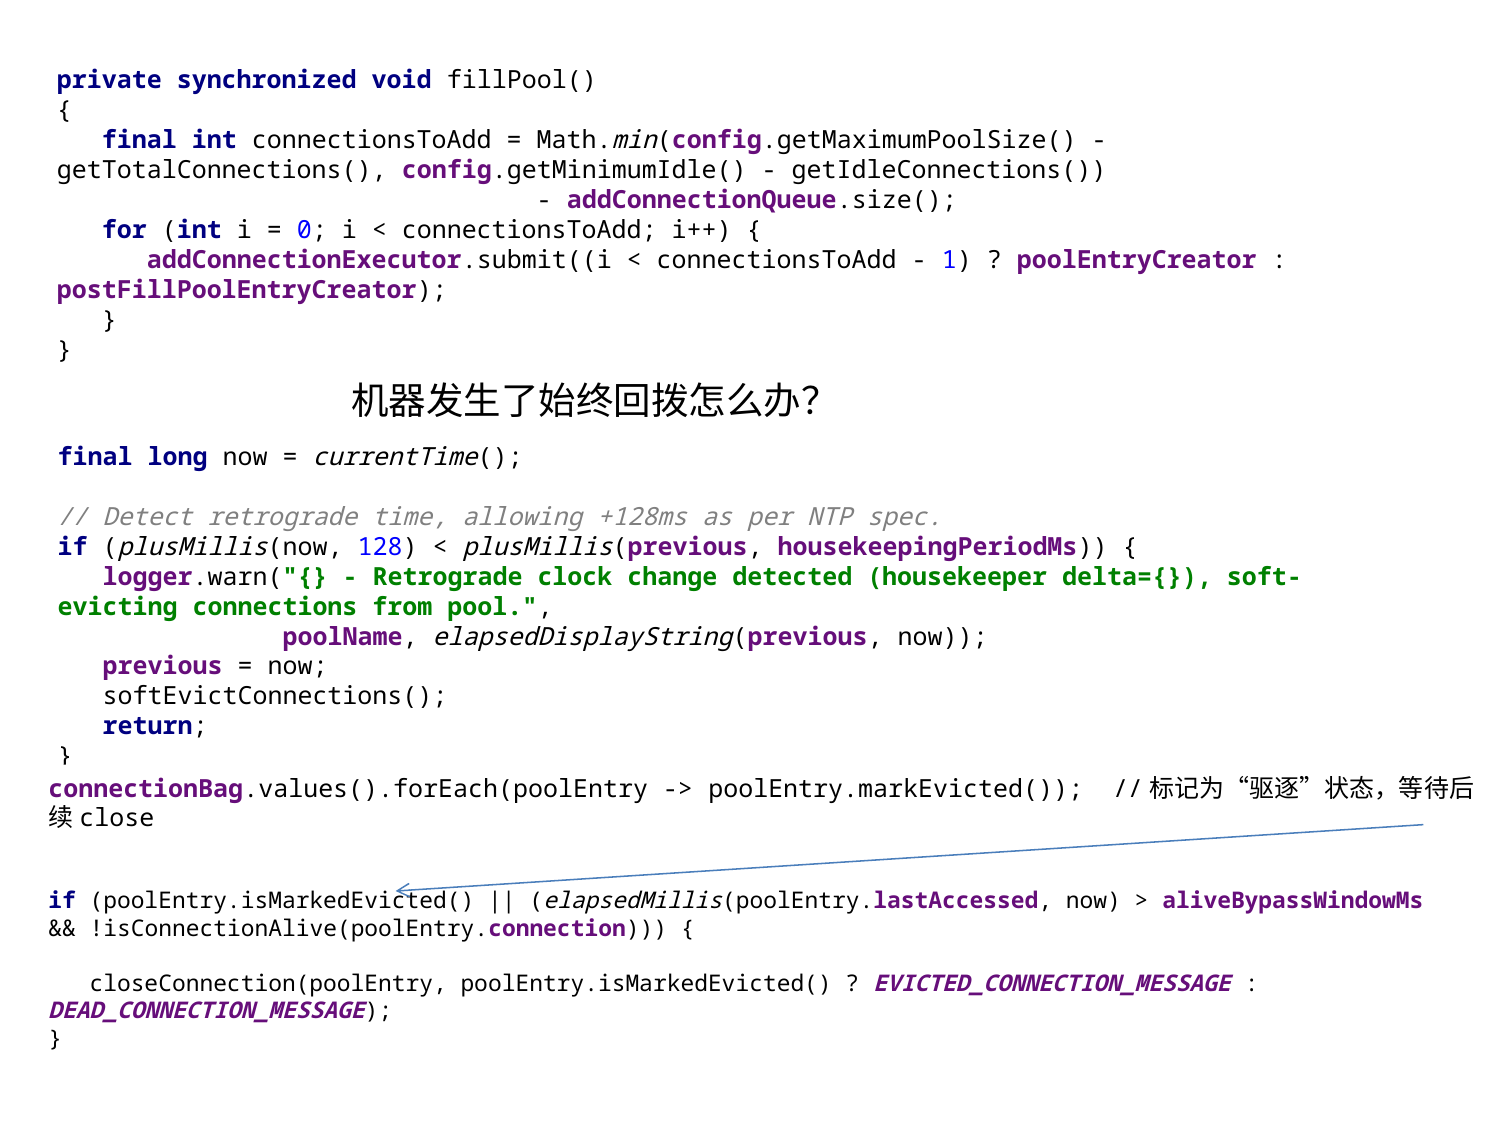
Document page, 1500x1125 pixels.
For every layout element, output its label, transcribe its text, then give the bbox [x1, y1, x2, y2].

text_box if (poolEntry.isMarkedEvicted() || (elapsedMillis(poolEntry.lastAccessed, now) > aliveBypassWindowMs && !isConnectionAlive(poolEntry.connection))) { closeConnection(poolEntry, poolEntry.isMarkedEvicted() ? EVICTED_CONNECTION_MESSAGE : DEAD_CONNECTION_MESSAGE); } [33, 878, 1497, 1058]
text_box private synchronized void fillPool() { final int connectionsToAdd = Math.min(config.getMaximumPoolSize() - getTotalConnections(), config.getMinimumIdle() - getIdleConnections()) - addConnectionQueue.size(); for (int i = 0; i < connectionsToAdd; i++) { addConnectionExecutor.submit((i < connectionsToAdd - 1) ? poolEntryCreator : postFillPoolEntryCreator); } } [41, 56, 1406, 371]
text_box final long now = currentTime(); // Detect retrograde time, allowing +128ms as per NTP spec. if (plusMillis(now, 128) < plusMillis(previous, housekeepingPeriodMs)) { logger.warn("{} - Retrograde clock change detected (housekeeper delta={}), soft-evicting connections from pool.", poolName, elapsedDisplayString(previous, now)); previous = now; softEvictConnections(); return; } [41, 431, 1374, 762]
text_box connectionBag.values().forEach(poolEntry -> poolEntry.markEvicted()); //标记为“驱逐”状态，等待后续close [31, 762, 1500, 841]
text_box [395, 824, 1424, 892]
text_box 机器发生了始终回拨怎么办？ [336, 370, 1010, 430]
